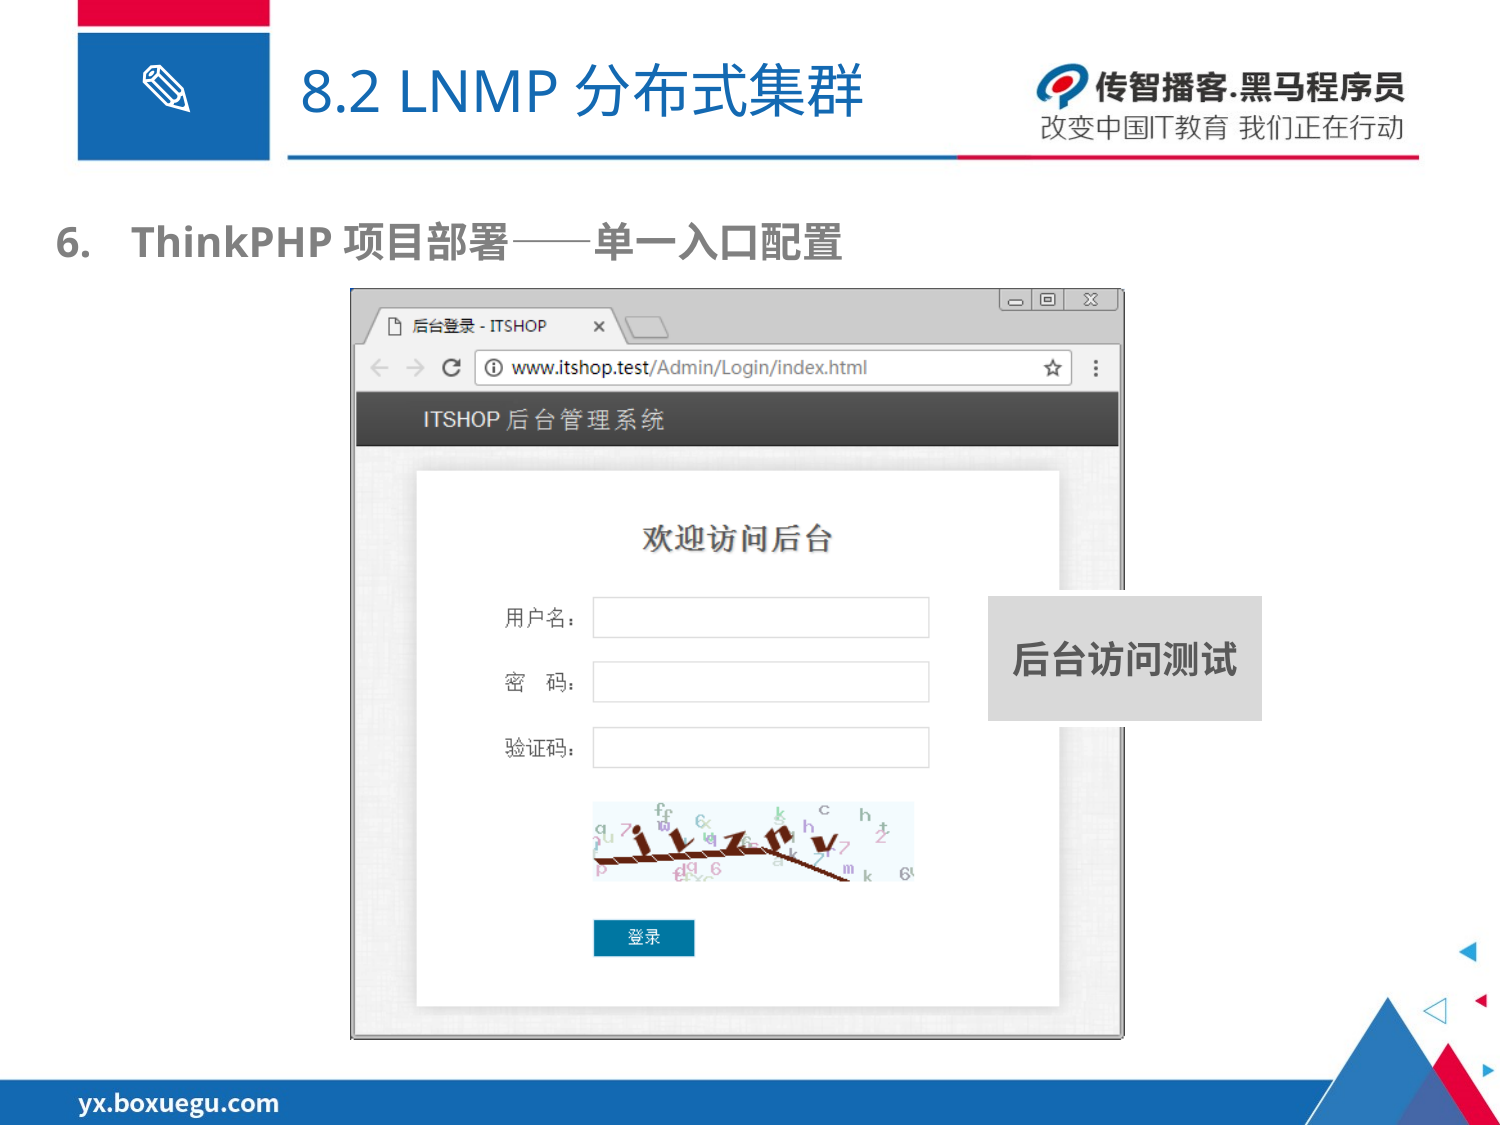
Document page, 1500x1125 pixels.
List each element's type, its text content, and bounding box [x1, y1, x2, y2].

text_box 后台访问测试 [1129, 591, 1267, 726]
title 8.2 LNMP分布式集群 [285, 25, 1137, 153]
text_box ThinkPHP项目部署——单一入口配置 [41, 208, 1424, 274]
picture [0, 0, 1500, 1125]
